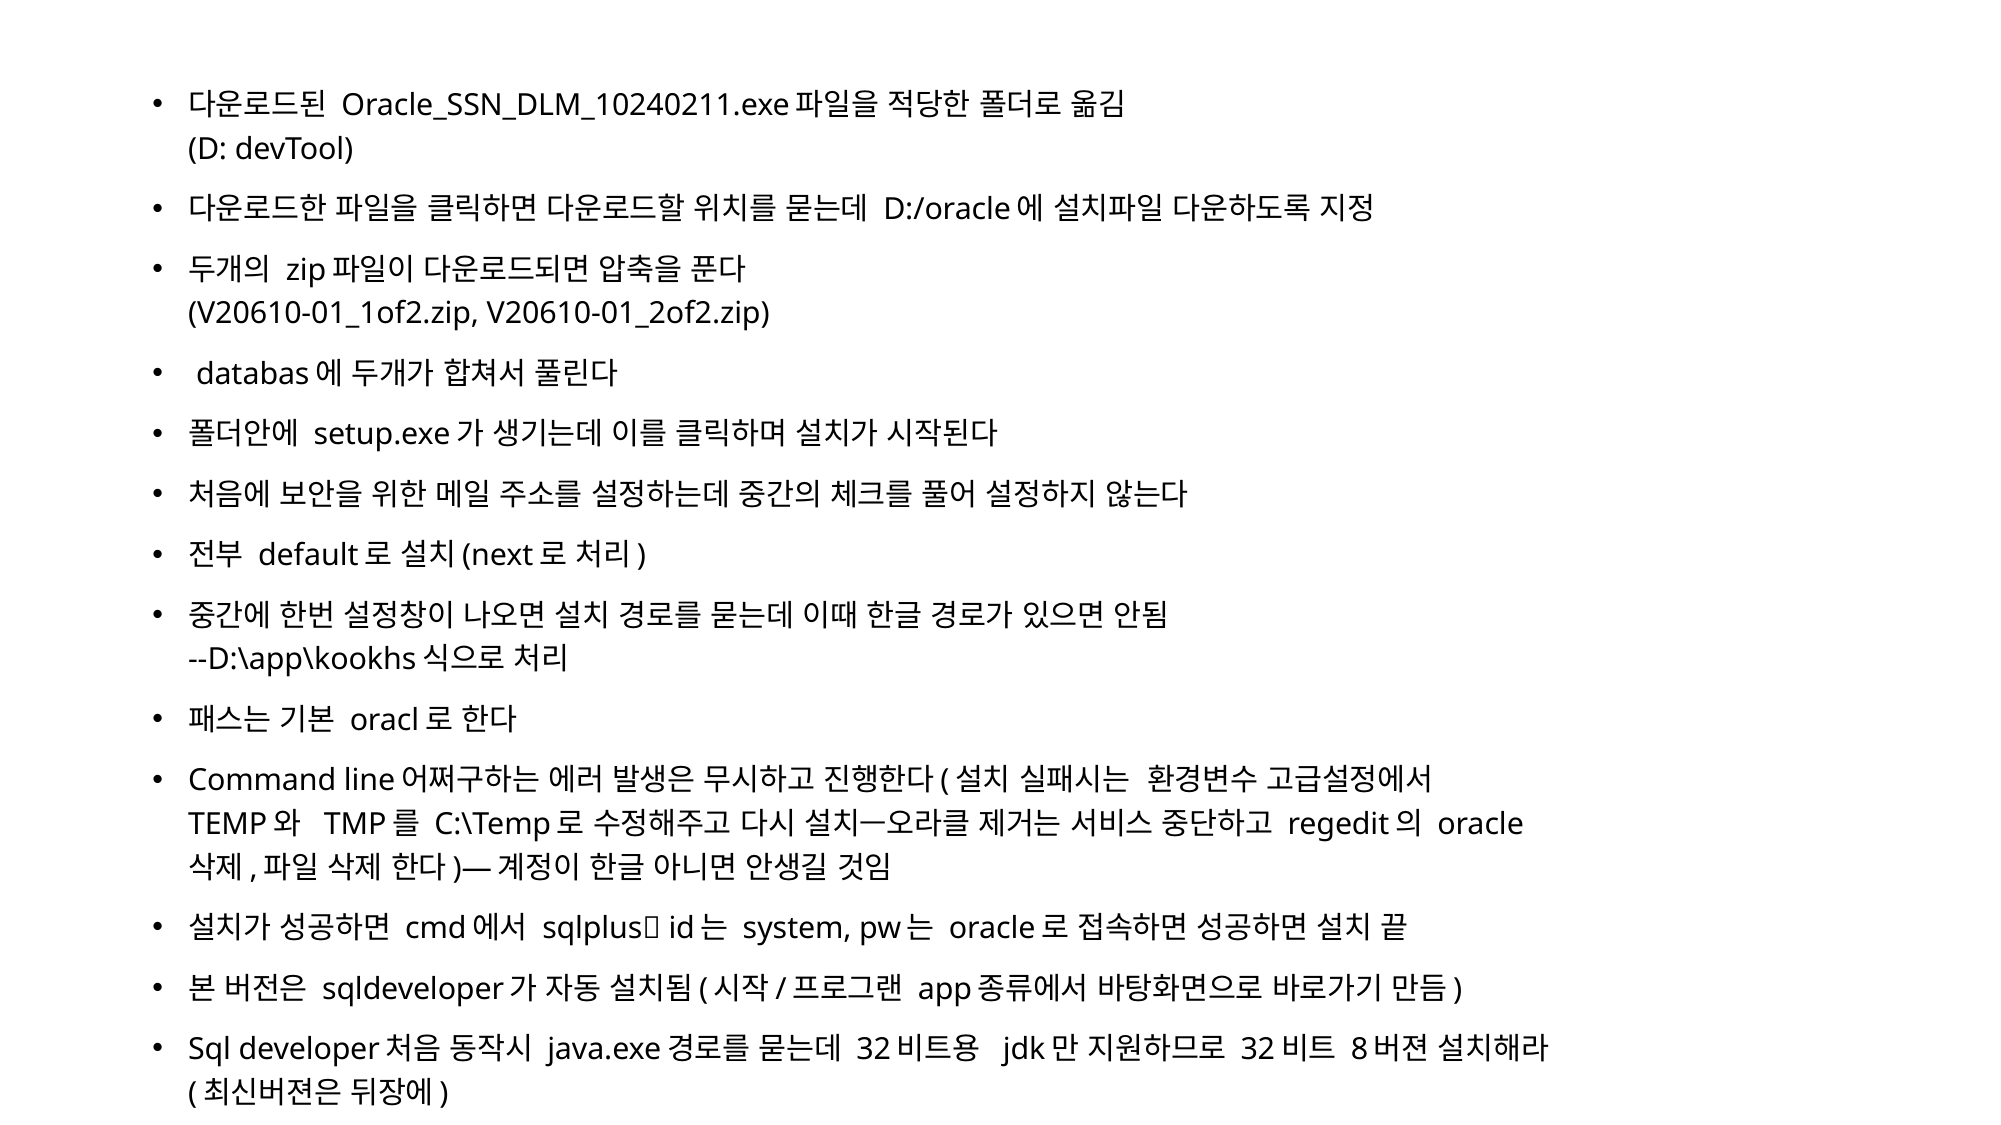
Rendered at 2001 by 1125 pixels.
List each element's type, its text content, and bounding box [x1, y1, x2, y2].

list 다운로드된 Oracle_SSN_DLM_10240211.exe파일을 적당한 폴더로 옮김 (D: devTool) 다운로드한 파일을 클릭하면 다운로드할 위치를 묻는데 D:/oracle에 설치파일 다운하도록 지정 두개의 zip파일이 다운로드되면 압축을 푼다 (V20610-01_1of2.zip, V20610-01_2of2.zip) databas에 두개가 합쳐서 풀린다 폴더안에 setup.exe가 생기는데 이를 클릭하며 설치가 시작된다 처음에 보안을 위한 메일 주소를 설정하는데 중간의 체크를 풀어 설정하지 않는다 전부 default로 설치(next로 처리) 중간에 한번 설정창이 나오면 설치 경로를 묻는데 이때 한글 경로가 있으면 안됨 --D:\app\kookhs식으로 처리 패스는 기본 oracl로 한다 Command line어쩌구하는 에러 발생은 무시하고 진행한다(설치 실패시는 환경변수 고급설정에서 TEMP와 TMP를 C:\Temp로 수정해주고 다시 설치—오라클 제거는 서비스 중단하고 regedit의 oracle 삭제,파일 삭제 한다)—계정이 한글 아니면 안생길 것임 설치가 성공하면 cmd에서 sqlplus id는 system, pw는 oracle로 접속하면 성공하면 설치 끝 본 버전은 sqldeveloper가 자동 설치됨(시작/프로그랜 app종류에서 바탕화면으로 바로가기 만듬) Sql developer처음 동작시 java.exe경로를 묻는데 32비트용 jdk만 지원하므로 32비트 8버젼 설치해라 (최신버젼은 뒤장에) [137, 70, 1863, 1125]
